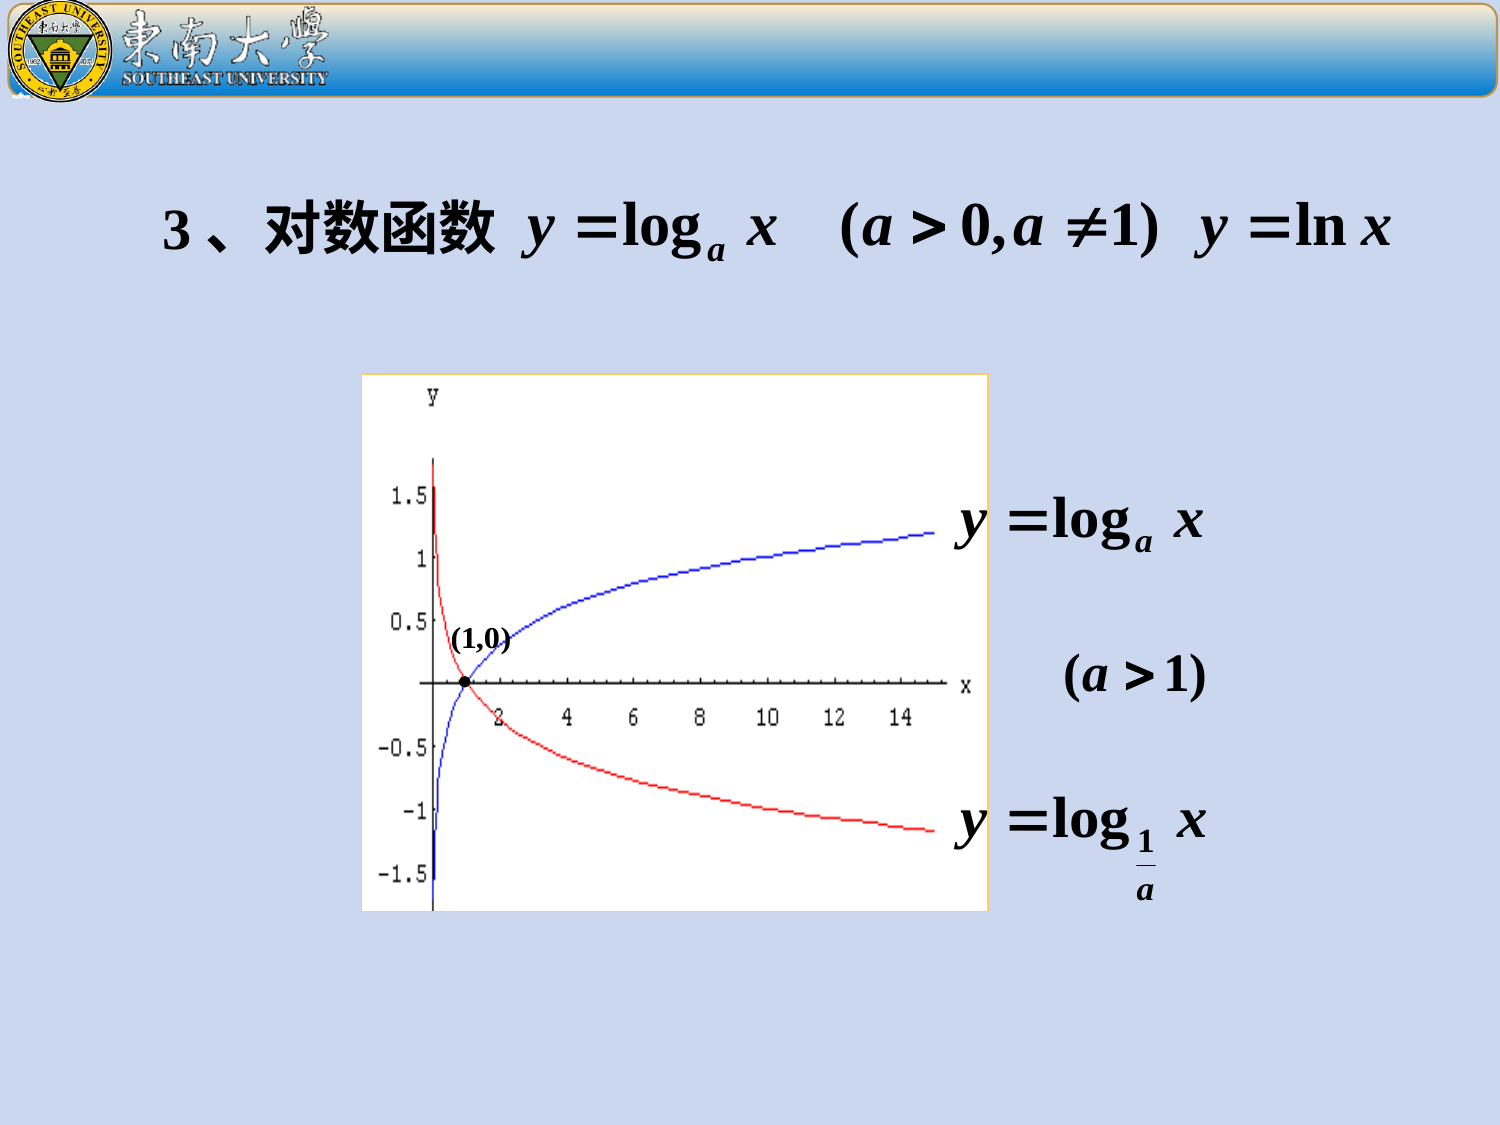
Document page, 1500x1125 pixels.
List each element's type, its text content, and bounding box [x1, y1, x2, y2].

text_box 3、对数函数 [147, 184, 550, 270]
picture [7, 0, 113, 103]
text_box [516, 191, 1163, 267]
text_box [459, 674, 476, 692]
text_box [449, 624, 513, 658]
picture [117, 0, 338, 103]
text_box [362, 374, 1212, 911]
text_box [1189, 197, 1398, 264]
